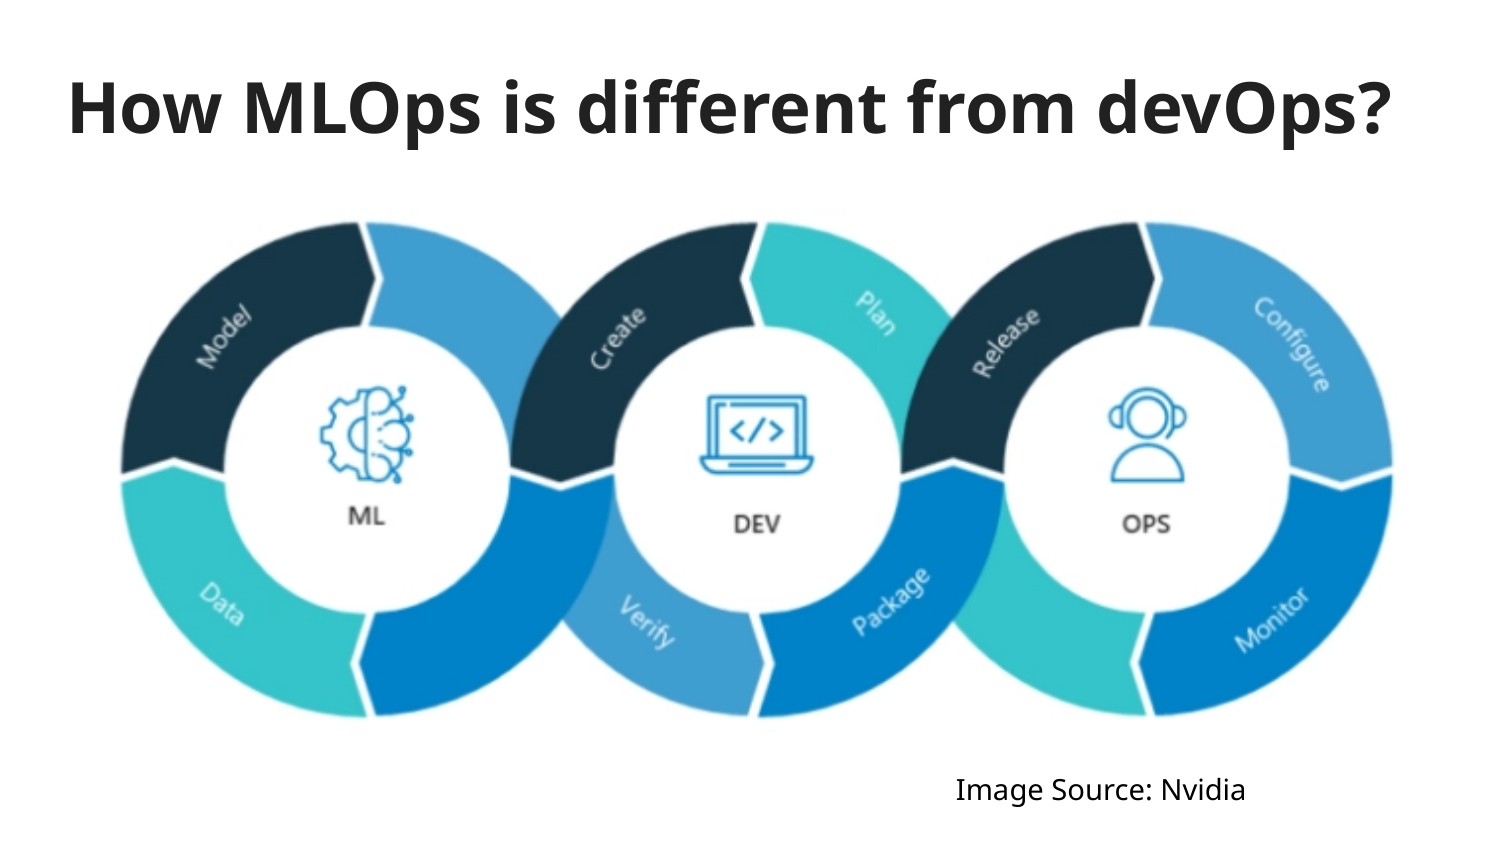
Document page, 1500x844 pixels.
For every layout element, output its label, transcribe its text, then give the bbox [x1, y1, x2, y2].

picture [85, 179, 1414, 765]
text_box Image Source: Nvidia [940, 774, 1396, 822]
title How MLOps is different from devOps? [51, 48, 1449, 180]
